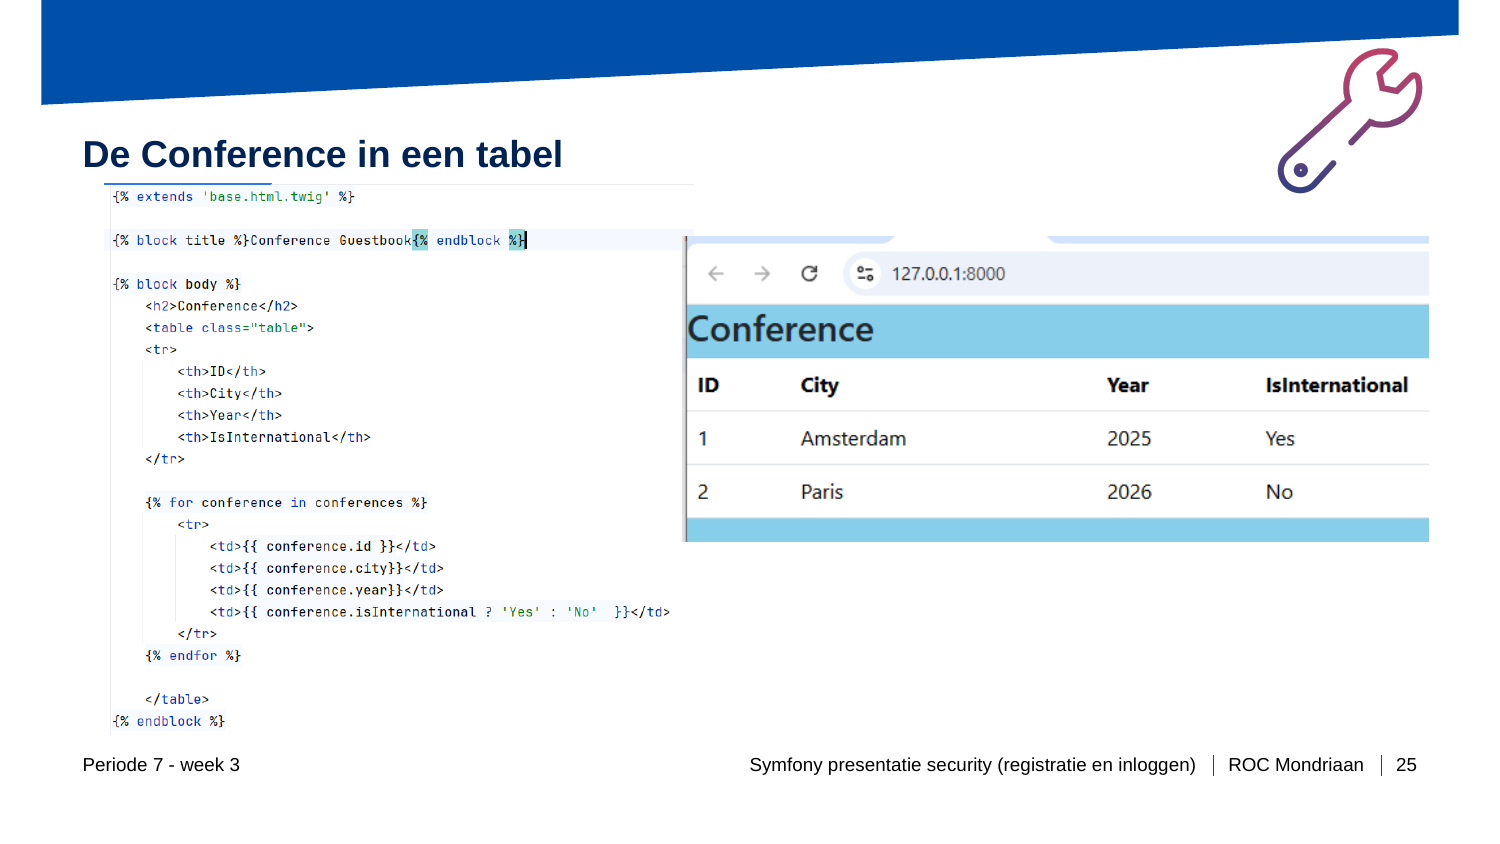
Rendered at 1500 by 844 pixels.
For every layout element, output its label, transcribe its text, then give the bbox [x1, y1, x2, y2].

footer Symfony presentatie security (registratie en inloggen) [386, 752, 1214, 783]
slide_number 25 [1381, 752, 1418, 783]
title De Conference in een tabel [82, 129, 1250, 184]
picture [1250, 20, 1450, 221]
picture [104, 183, 1429, 735]
slide_number Periode 7 - week 3 [82, 752, 319, 783]
